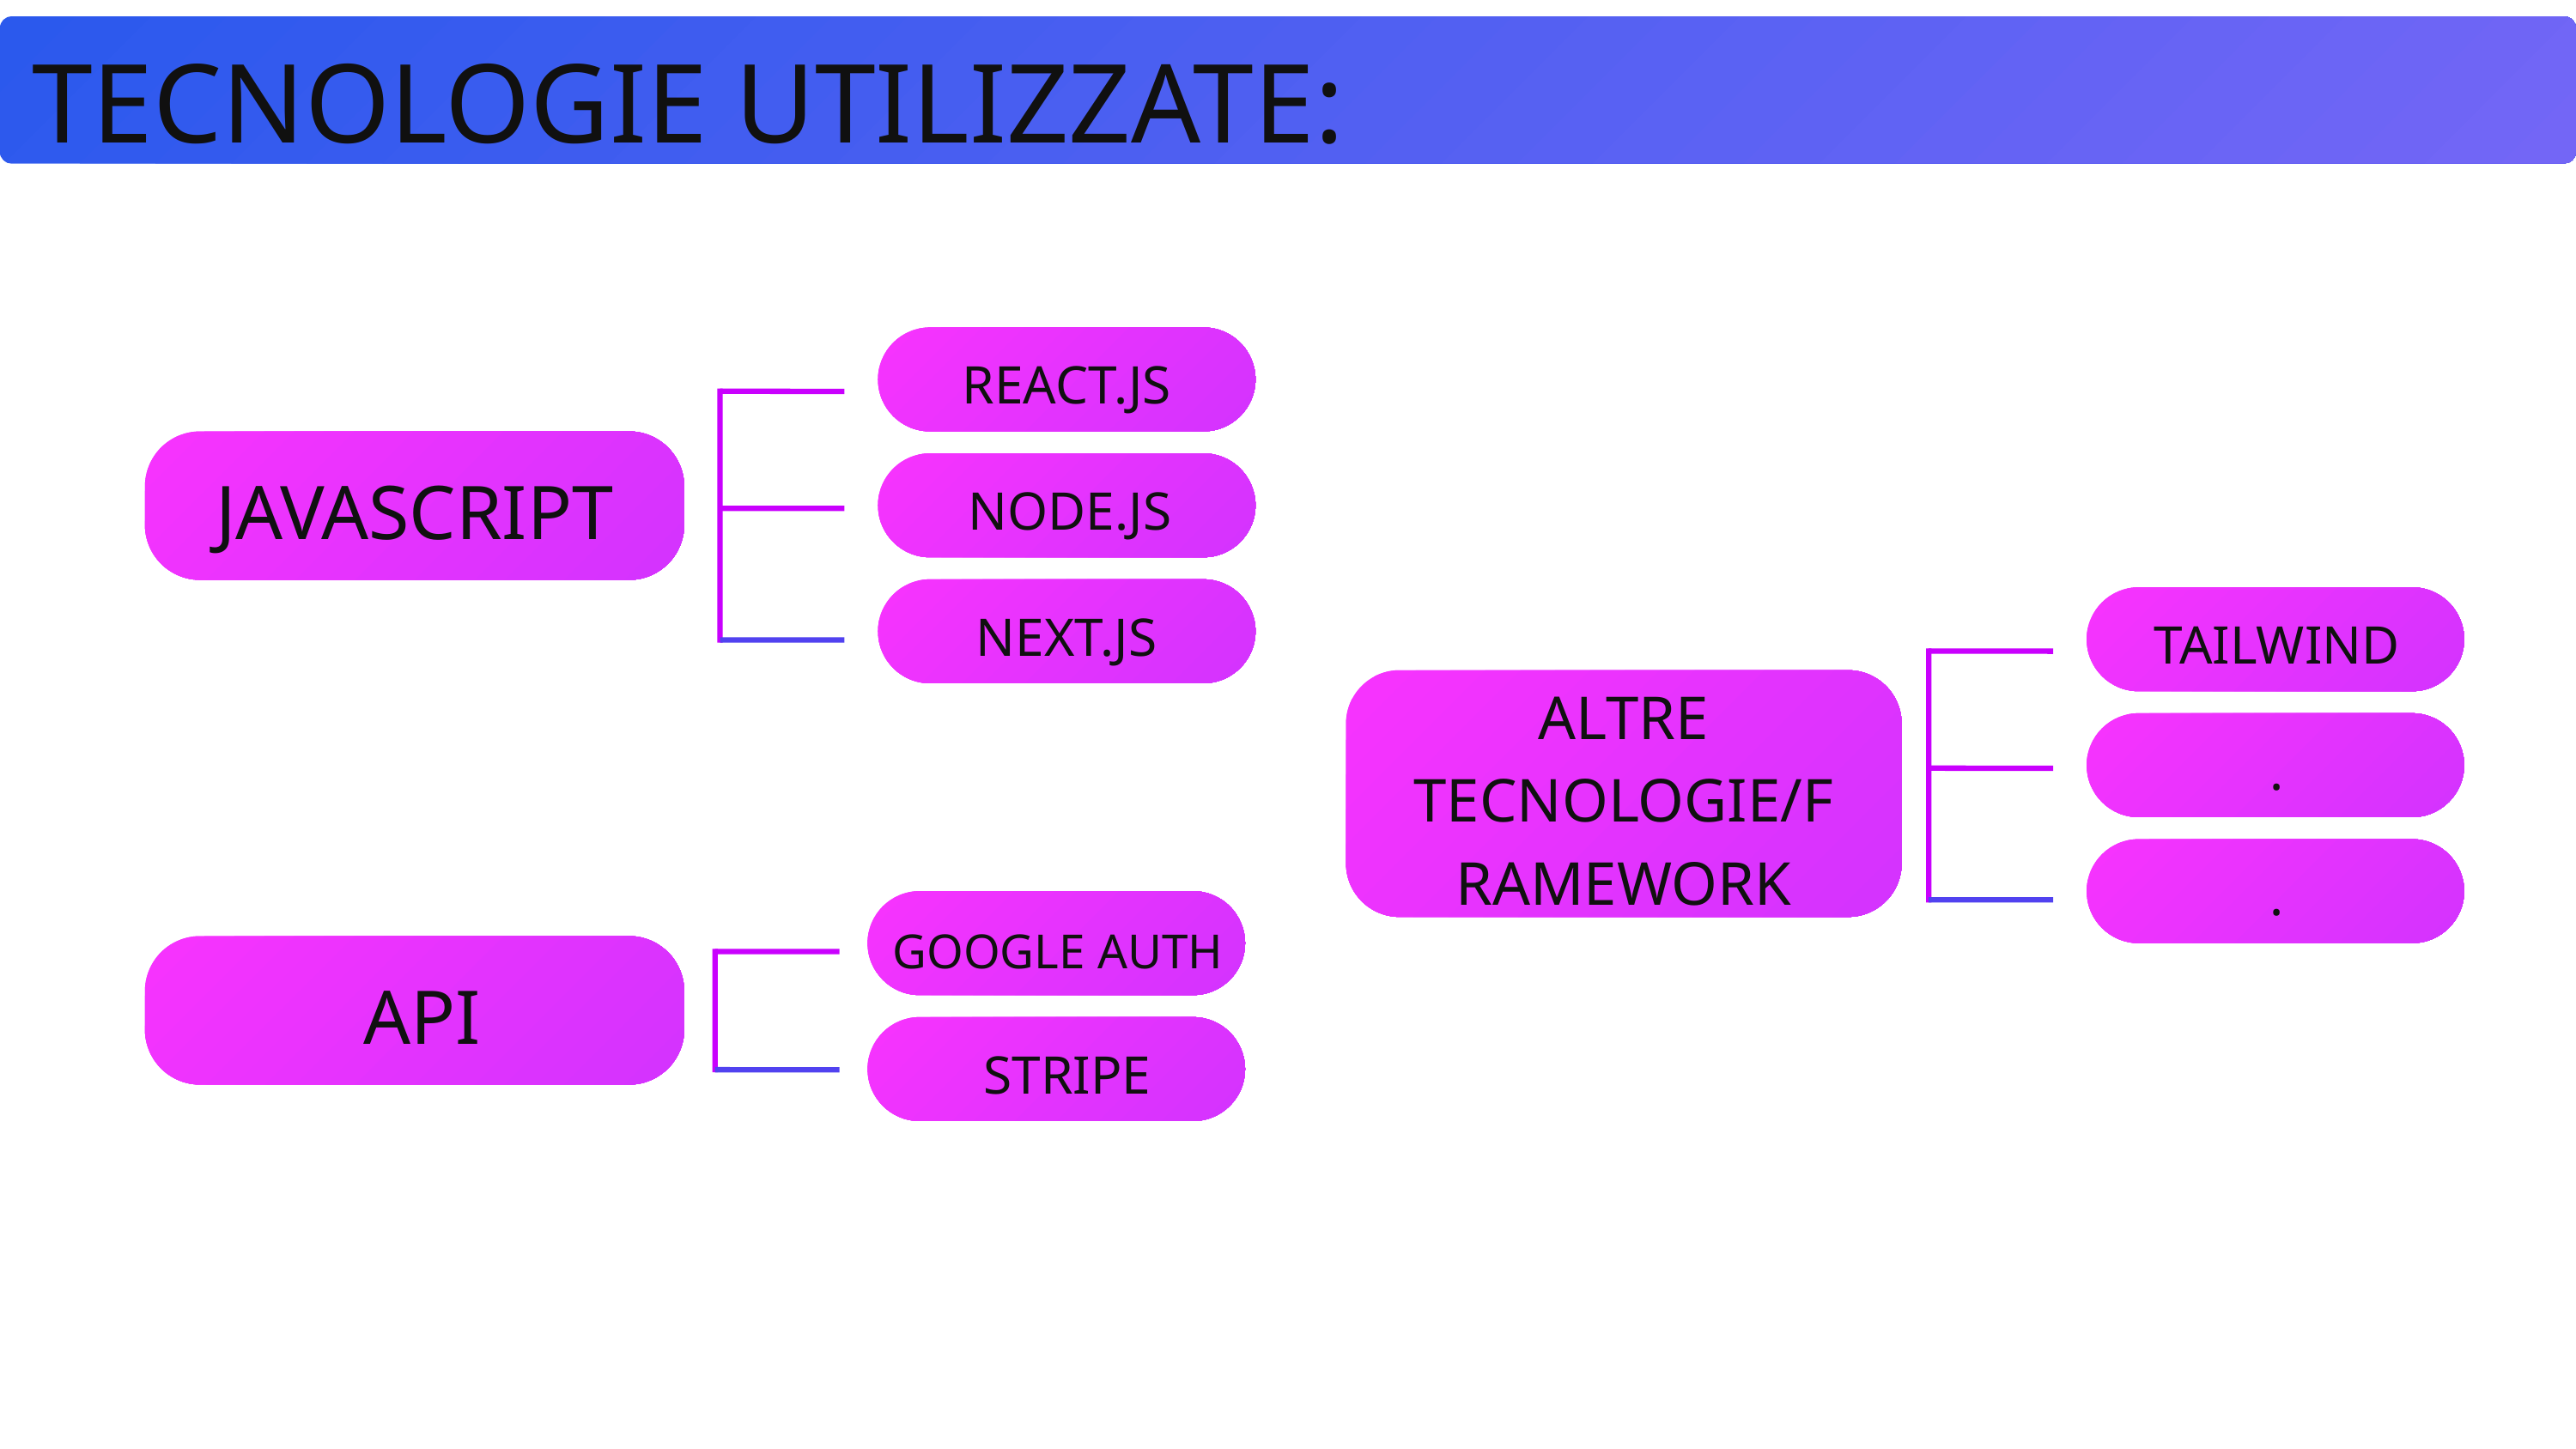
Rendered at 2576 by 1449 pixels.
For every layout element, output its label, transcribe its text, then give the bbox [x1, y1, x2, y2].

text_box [0, 15, 2576, 164]
text_box GOOGLE AUTH [1249, 912, 1255, 979]
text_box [2086, 586, 2464, 692]
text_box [867, 1016, 1246, 1122]
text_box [2086, 839, 2464, 943]
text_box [867, 890, 1246, 996]
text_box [144, 431, 685, 580]
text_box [2086, 712, 2464, 818]
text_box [144, 936, 685, 1085]
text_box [1346, 670, 1902, 918]
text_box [878, 452, 1256, 558]
text_box GOOGLE AUTH [860, 912, 863, 979]
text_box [878, 579, 1256, 684]
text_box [878, 327, 1256, 432]
